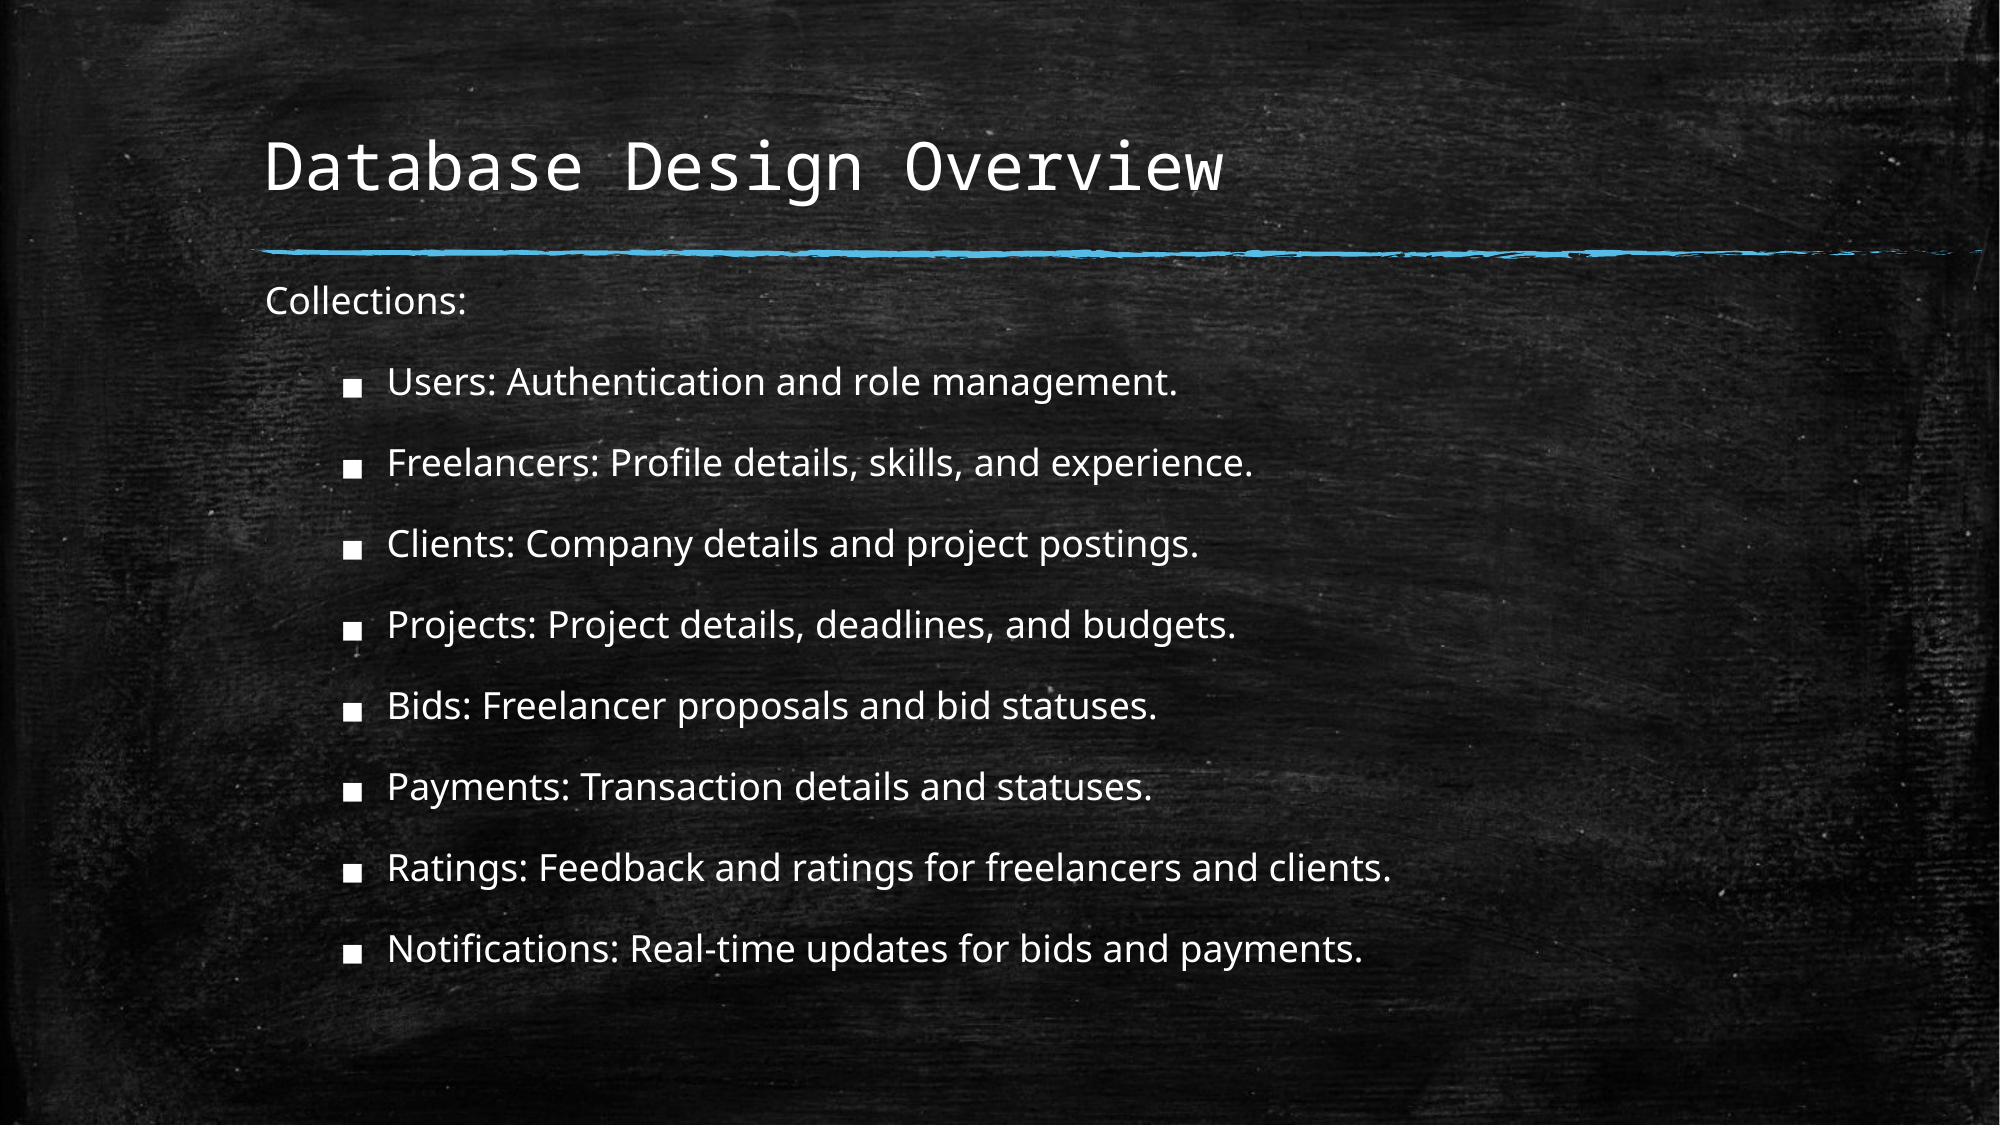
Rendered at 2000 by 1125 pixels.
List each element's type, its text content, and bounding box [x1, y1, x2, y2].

picture [0, 0, 2000, 1125]
text_box Collections: Users: Authentication and role management. Freelancers: Profile details, skills, and experience. Clients: Company details and project postings. Projects: Project details, deadlines, and budgets. Bids: Freelancer proposals and bid statuses. Payments: Transaction details and statuses. Ratings: Feedback and ratings for freelancers and clients. Notifications: Real-time updates for bids and payments. [249, 275, 1713, 978]
title Database Design Overview [249, 45, 1750, 213]
